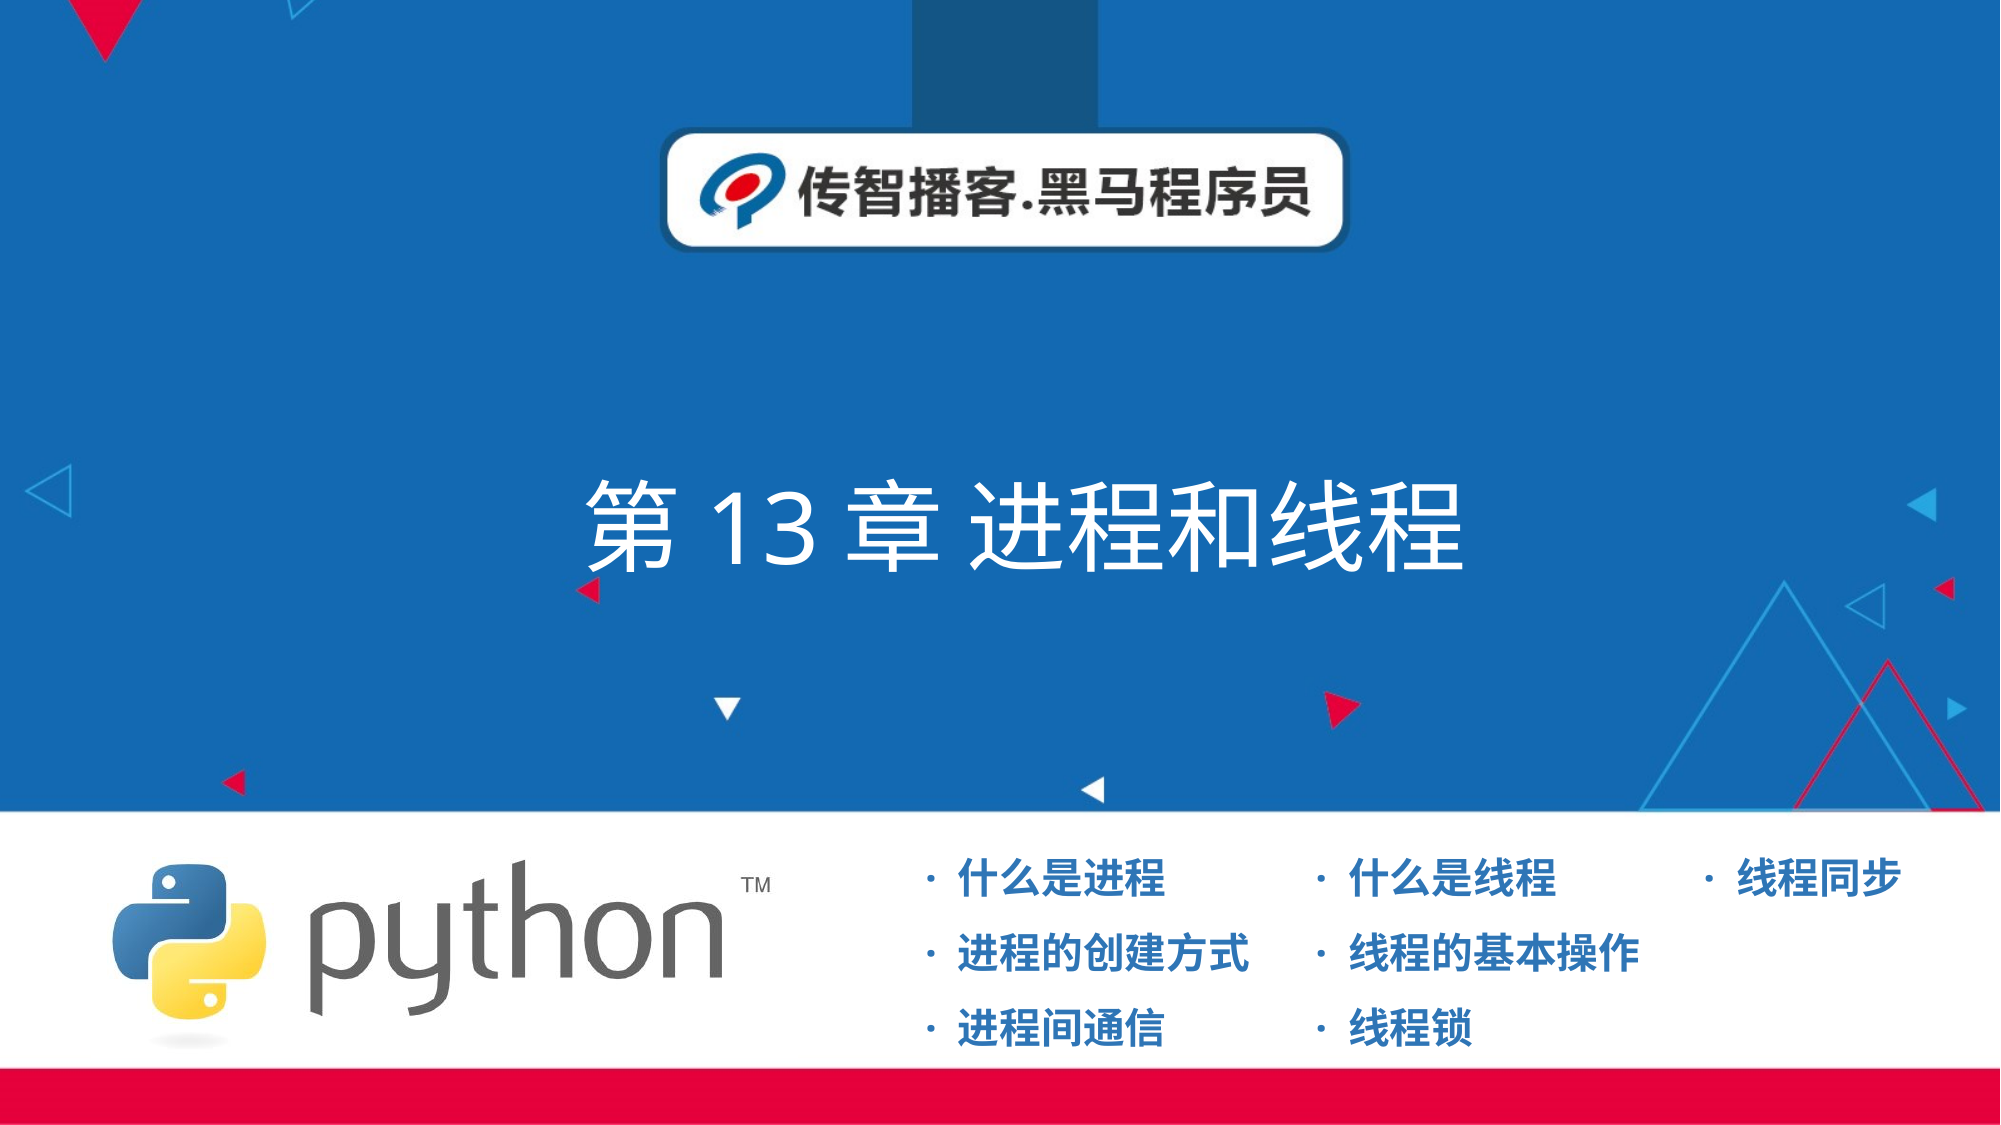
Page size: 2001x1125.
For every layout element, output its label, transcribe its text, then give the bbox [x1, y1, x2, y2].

text_box · 什么是进程 · 进程的创建方式 · 进程间通信 [910, 819, 1275, 1060]
picture [0, 0, 2000, 1125]
text_box · 什么是线程 · 线程的基本操作 · 线程锁 [1300, 819, 1663, 1060]
title 第13章 进程和线程 [273, 280, 1774, 595]
text_box · 线程同步 [1688, 819, 1932, 910]
